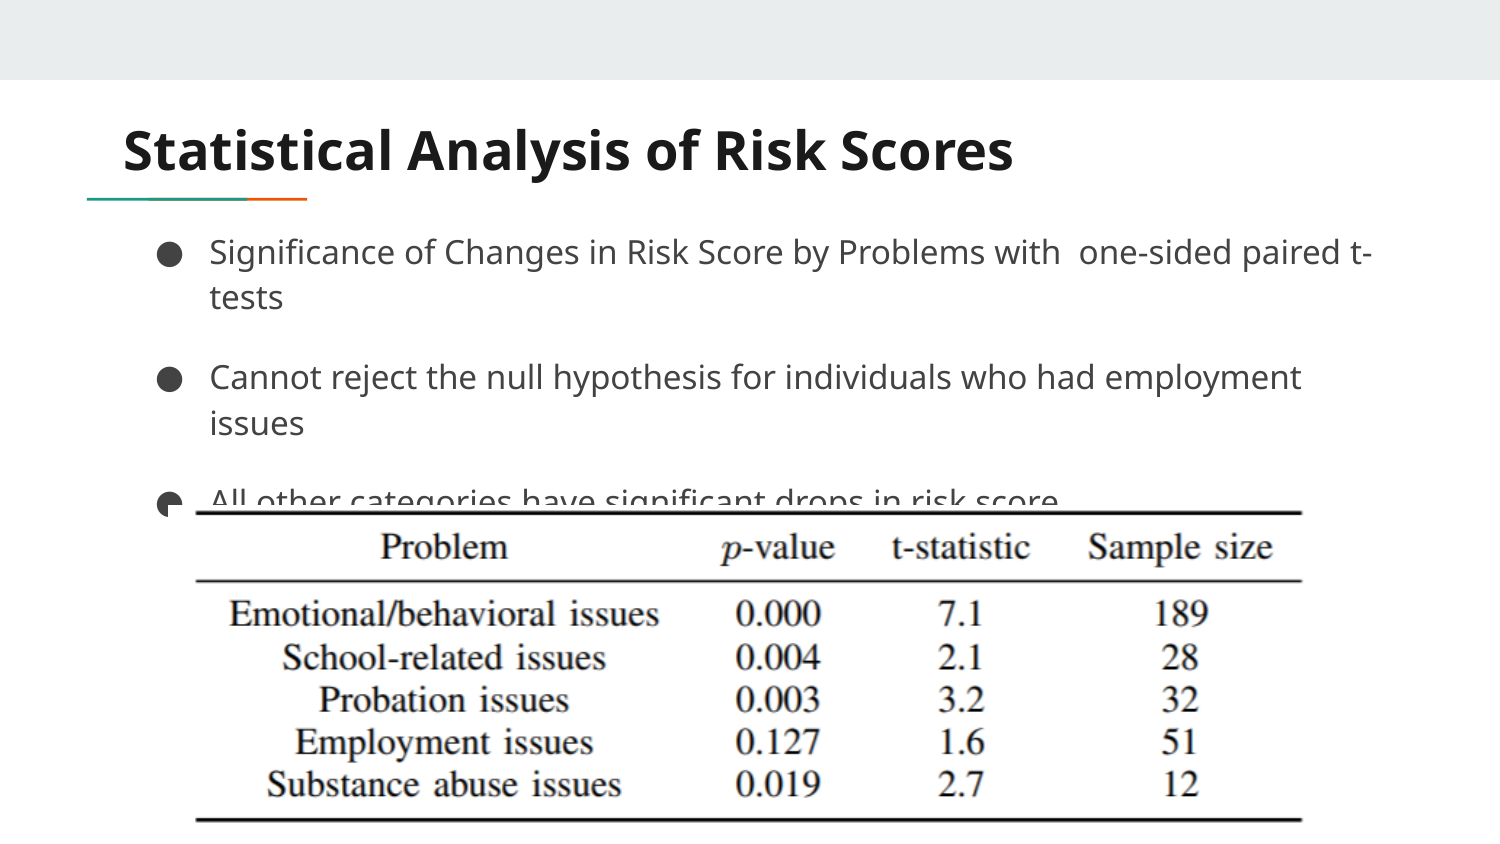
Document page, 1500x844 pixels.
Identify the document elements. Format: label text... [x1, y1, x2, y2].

picture [167, 505, 1321, 830]
title Statistical Analysis of Risk Scores [108, 101, 1370, 190]
list Significance of Changes in Risk Score by Problems with one-sided paired t-tests Cannot reject the null hypothesis for individuals who had employment issues All other categories have significant drops in risk score [119, 209, 1403, 844]
